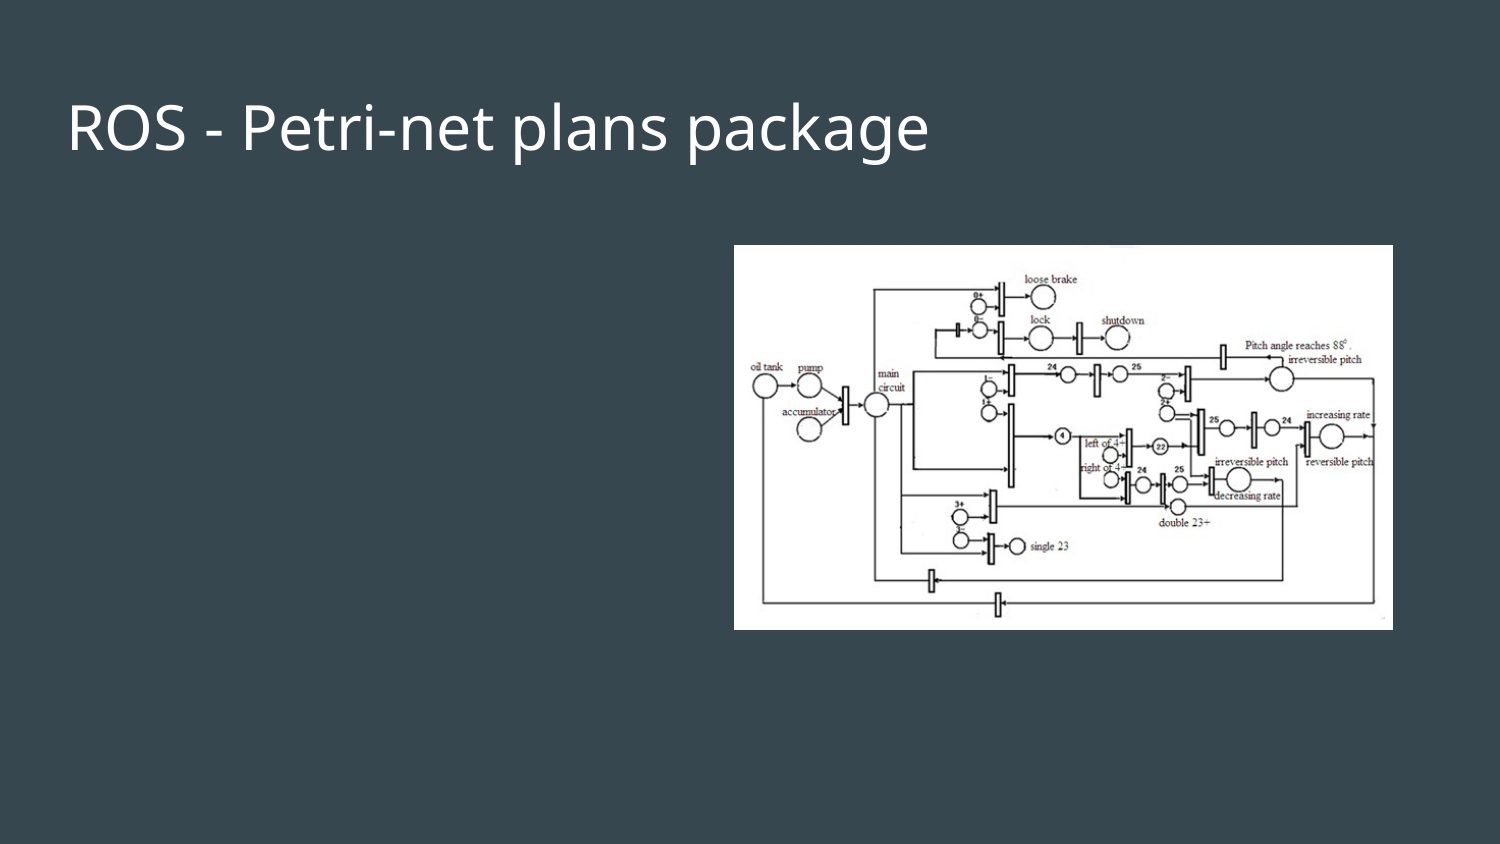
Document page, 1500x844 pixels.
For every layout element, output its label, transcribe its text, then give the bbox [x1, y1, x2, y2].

title ROS - Petri-net plans package [51, 72, 1449, 167]
list [51, 189, 1449, 750]
picture [734, 244, 1393, 630]
